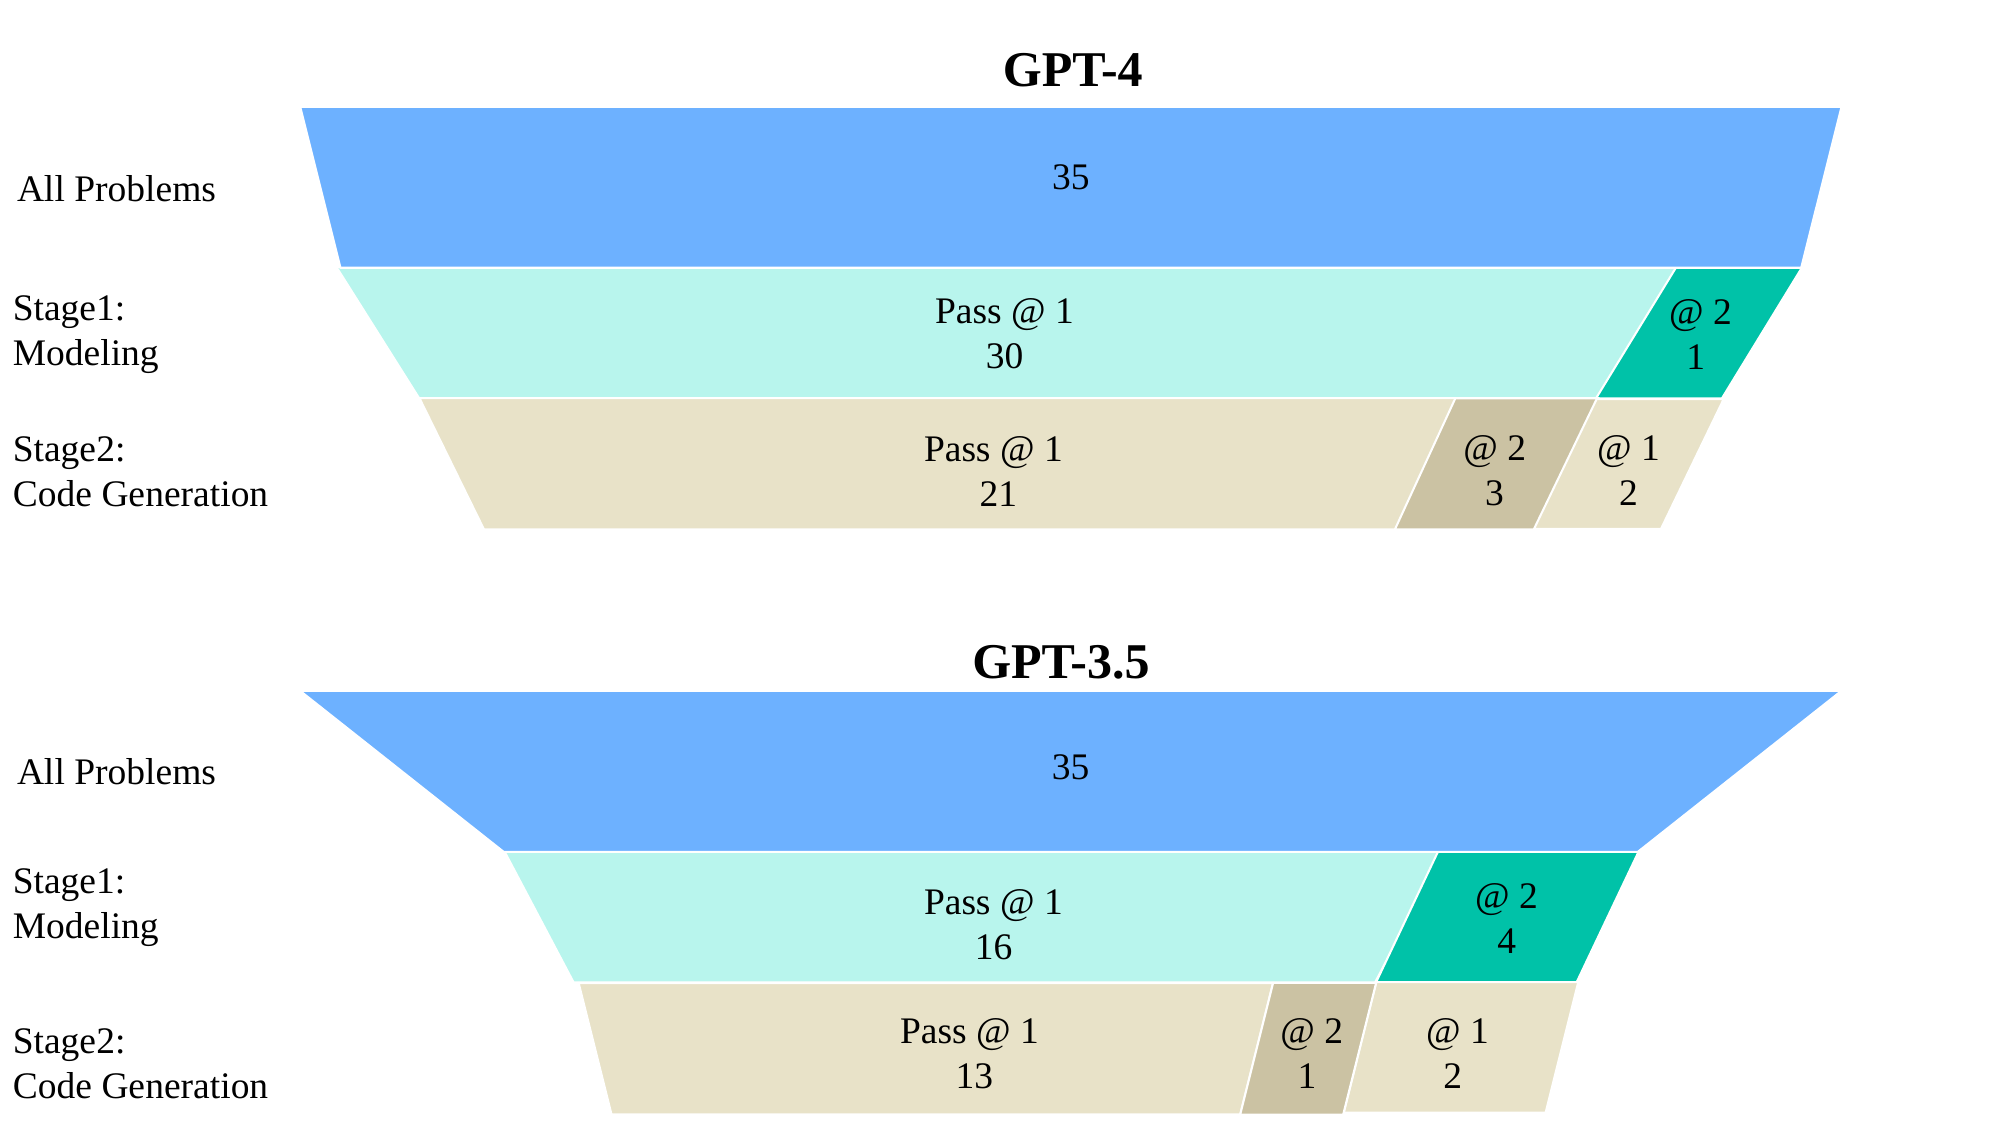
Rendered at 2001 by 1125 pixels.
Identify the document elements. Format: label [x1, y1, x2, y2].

text_box [0, 28, 1842, 530]
text_box [0, 620, 1842, 1115]
